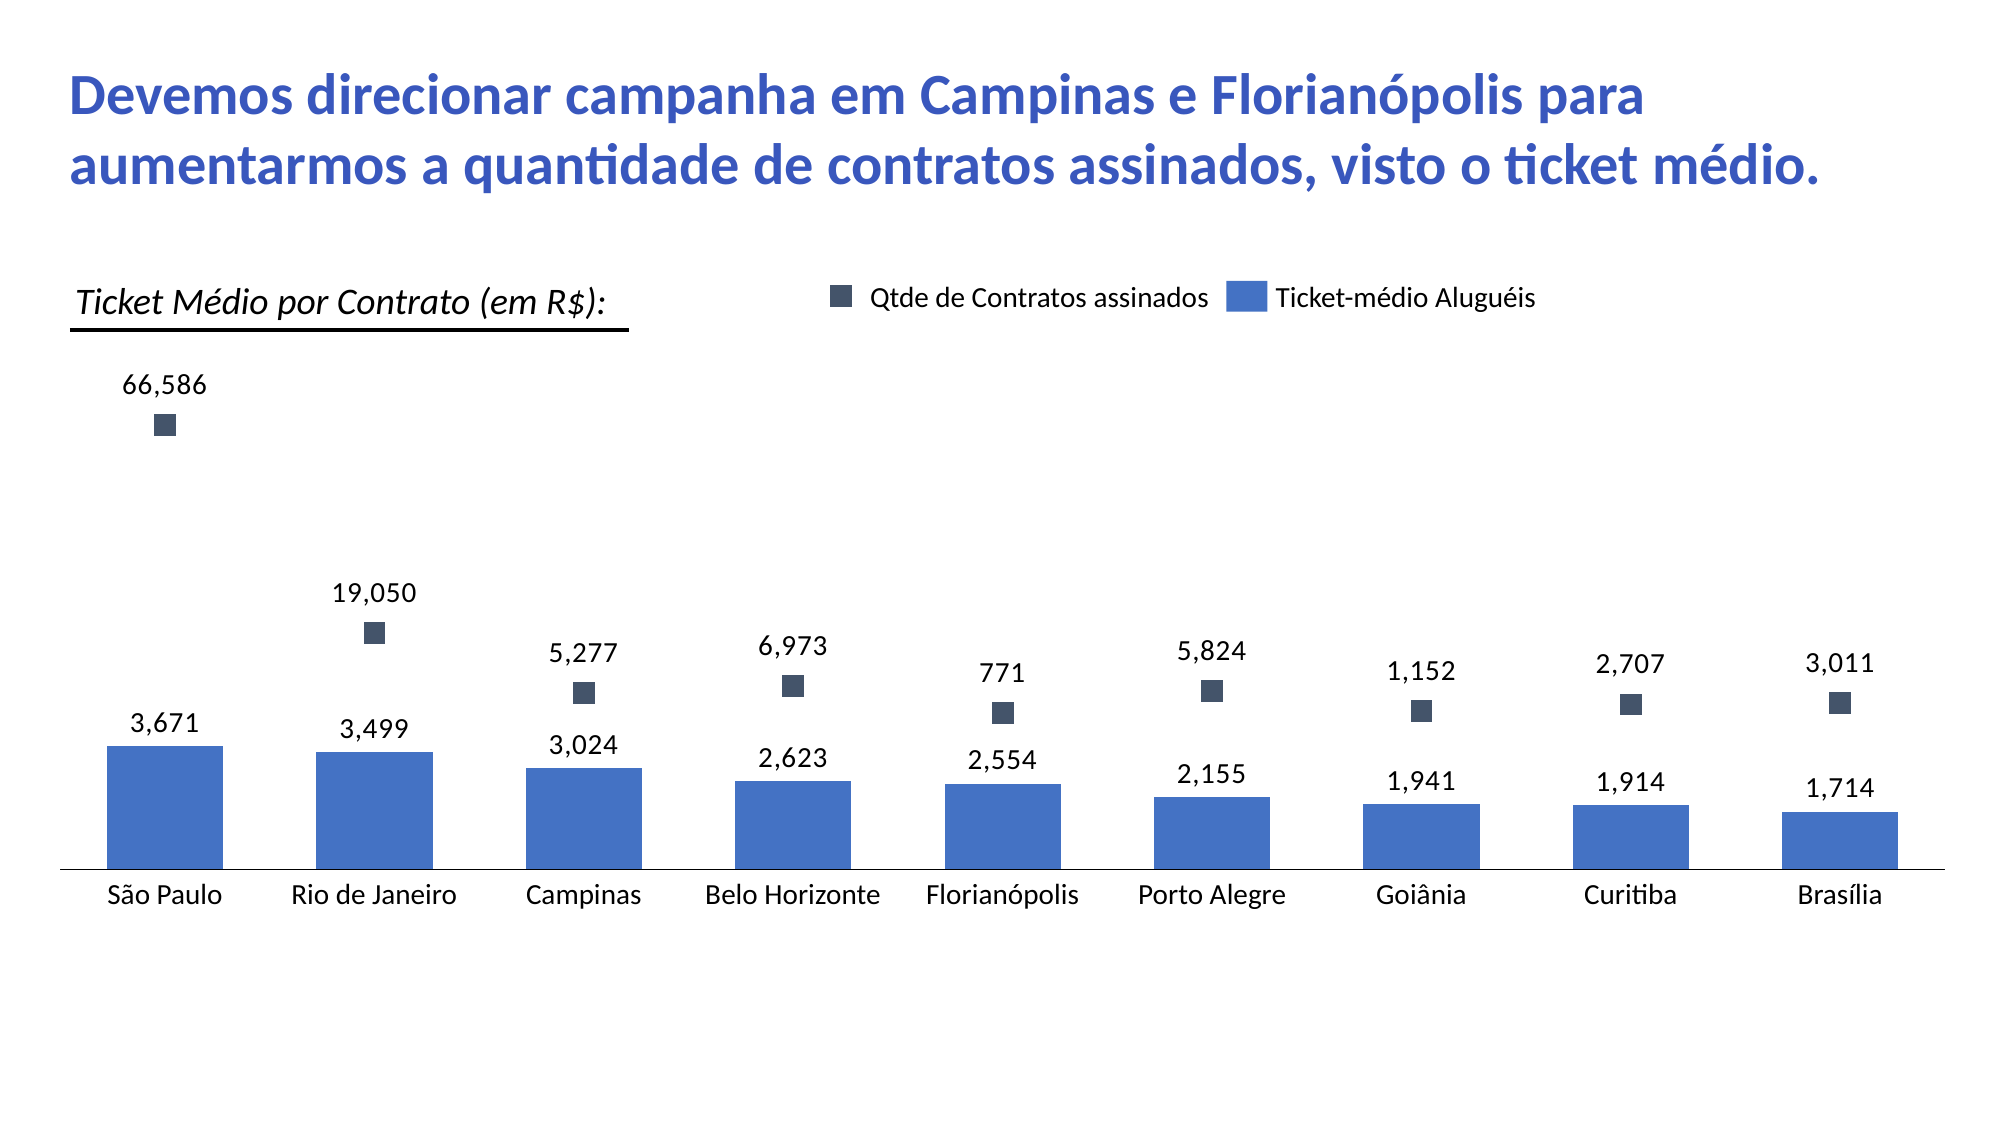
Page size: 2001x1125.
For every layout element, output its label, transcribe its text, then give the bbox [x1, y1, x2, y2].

text_box Rio de Janeiro [290, 884, 459, 911]
text_box Florianópolis [925, 884, 1081, 911]
text_box Campinas [524, 884, 643, 911]
text_box Ticket-médio Aluguéis [1275, 282, 1538, 315]
text_box [830, 285, 853, 308]
text_box Belo Horizonte [704, 884, 882, 911]
text_box São Paulo [106, 884, 224, 911]
text_box Ticket Médio por Contrato (em R$): [60, 269, 692, 329]
text_box Devemos direcionar campanha em Campinas e Florianópolis para aumentarmos a quantidade de contratos assinados, visto o ticket médio. [54, 48, 1945, 204]
text_box Curitiba [1582, 884, 1679, 911]
chart [46, 353, 1959, 884]
text_box Brasília [1796, 884, 1884, 911]
text_box Qtde de Contratos assinados [870, 282, 1210, 315]
text_box Porto Alegre [1136, 884, 1288, 911]
text_box [1225, 280, 1268, 313]
text_box Goiânia [1374, 884, 1468, 911]
